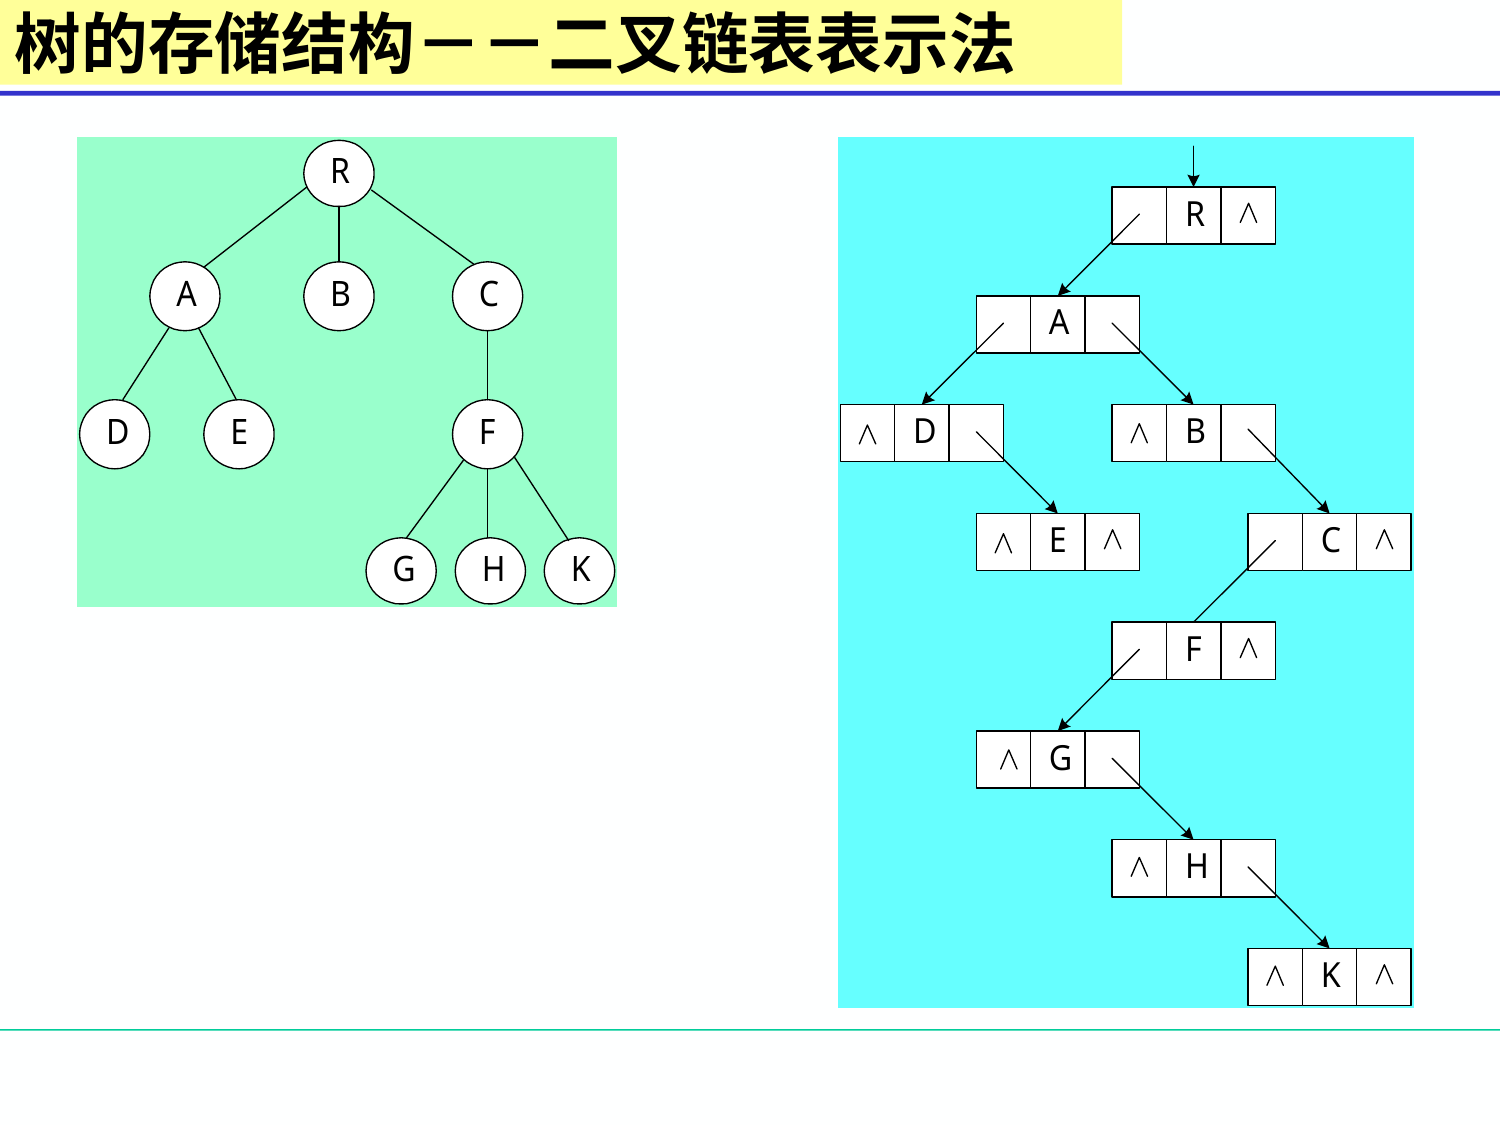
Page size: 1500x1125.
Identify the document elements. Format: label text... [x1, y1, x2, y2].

text_box 树的存储结构－－二叉链表表示法 [0, 0, 1123, 85]
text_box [837, 137, 1415, 1009]
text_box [76, 137, 618, 607]
